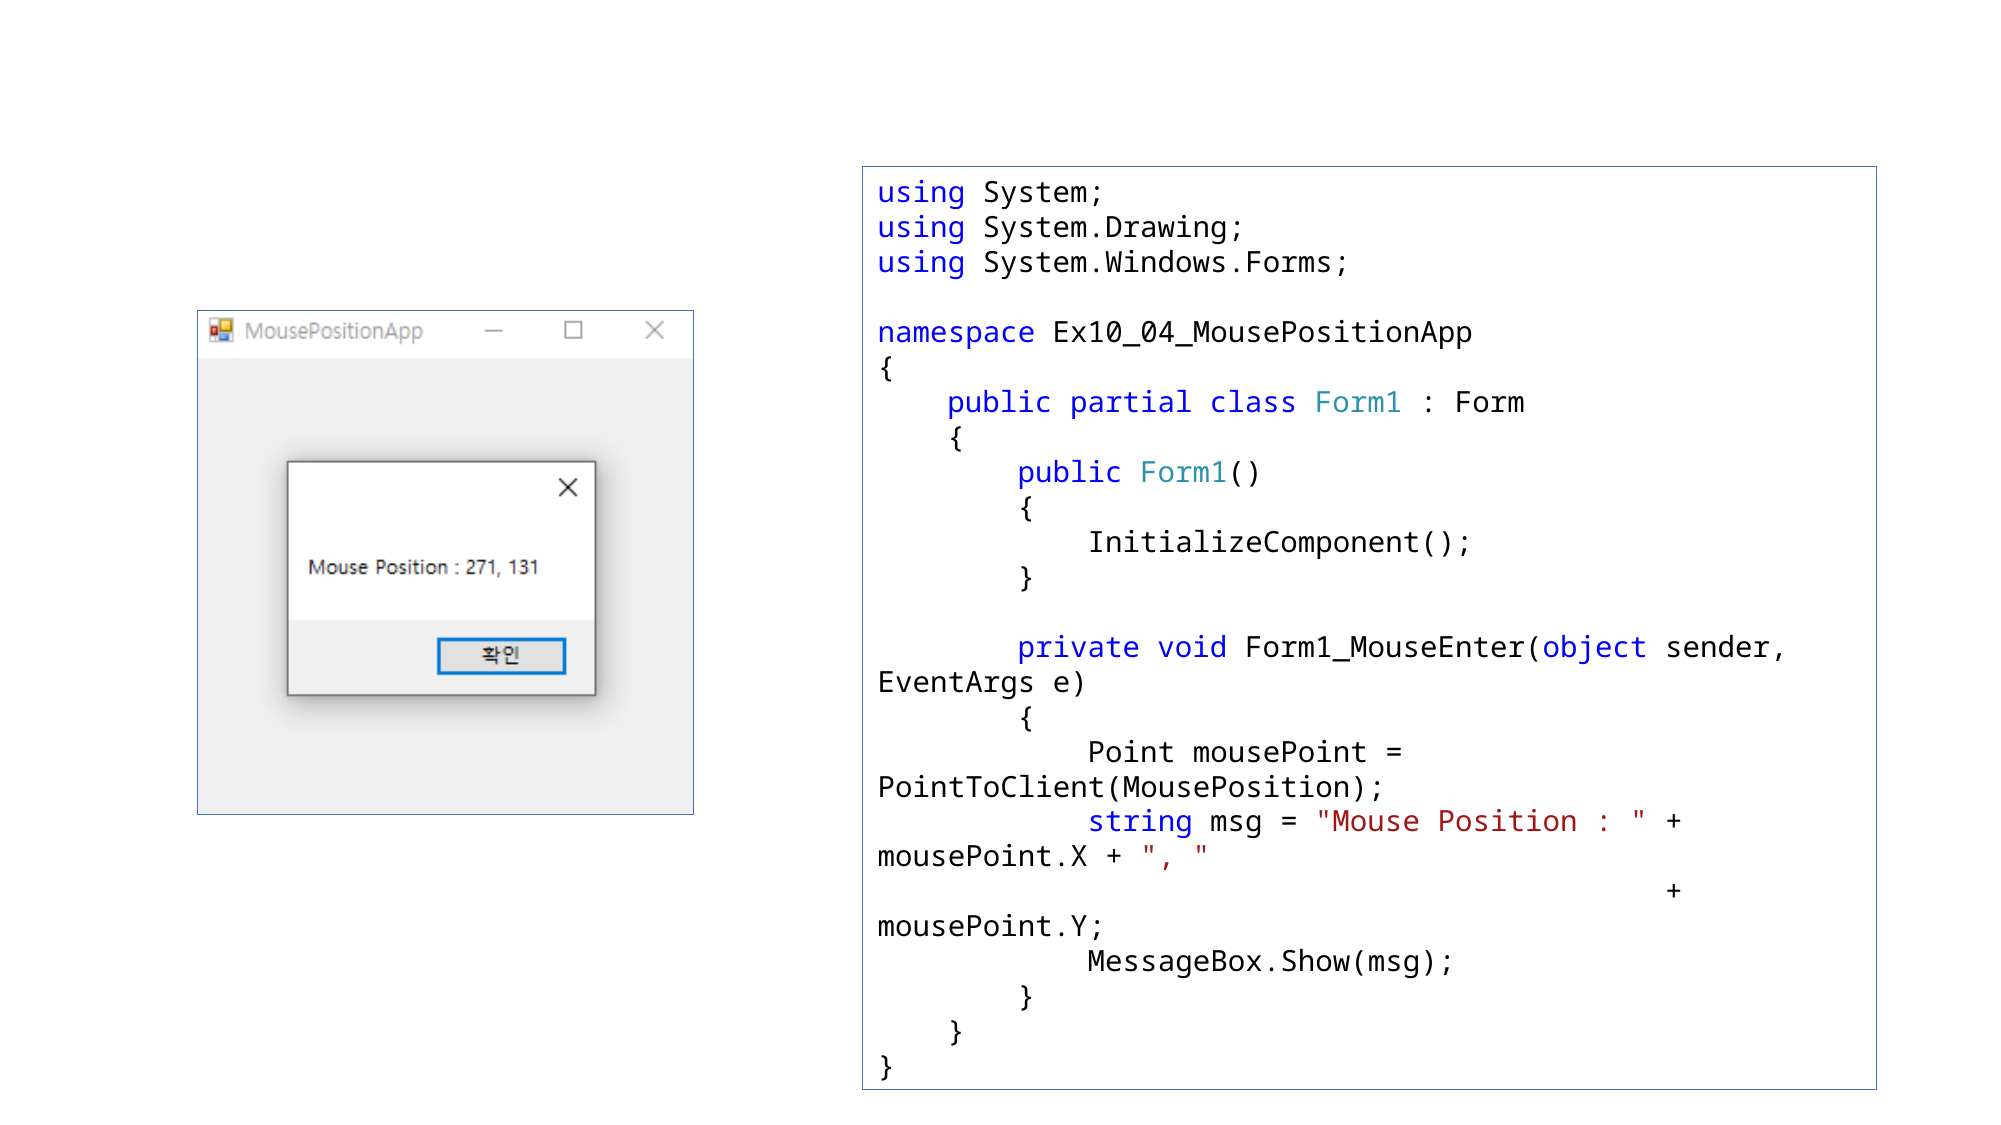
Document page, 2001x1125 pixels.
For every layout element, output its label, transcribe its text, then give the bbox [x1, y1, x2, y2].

picture [197, 309, 694, 815]
text_box using System; using System.Drawing; using System.Windows.Forms; namespace Ex10_04_MousePositionApp { public partial class Form1 : Form { public Form1() { InitializeComponent(); } private void Form1_MouseEnter(object sender, EventArgs e) { Point mousePoint = PointToClient(MousePosition); string msg = "Mouse Position : " + mousePoint.X + ", " + mousePoint.Y; MessageBox.Show(msg); } } } [862, 166, 1877, 1090]
